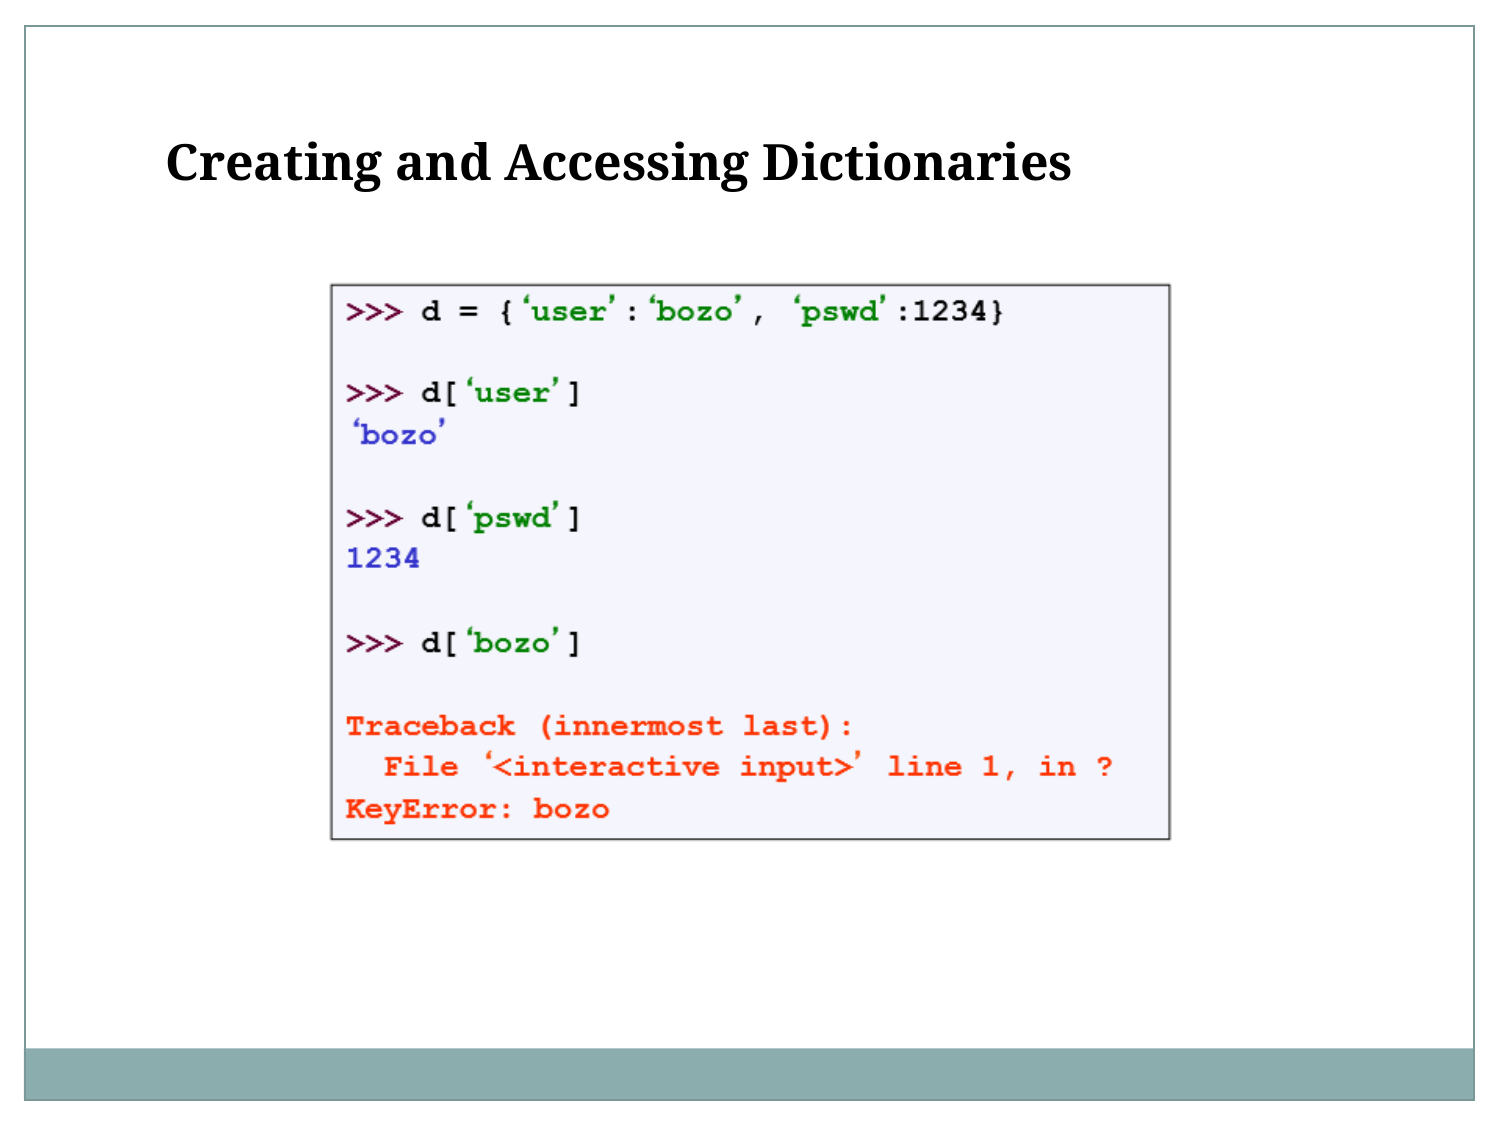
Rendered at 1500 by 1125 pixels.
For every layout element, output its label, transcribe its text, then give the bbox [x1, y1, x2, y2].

picture [319, 277, 1181, 848]
text_box Creating and Accessing Dictionaries [150, 122, 1089, 198]
